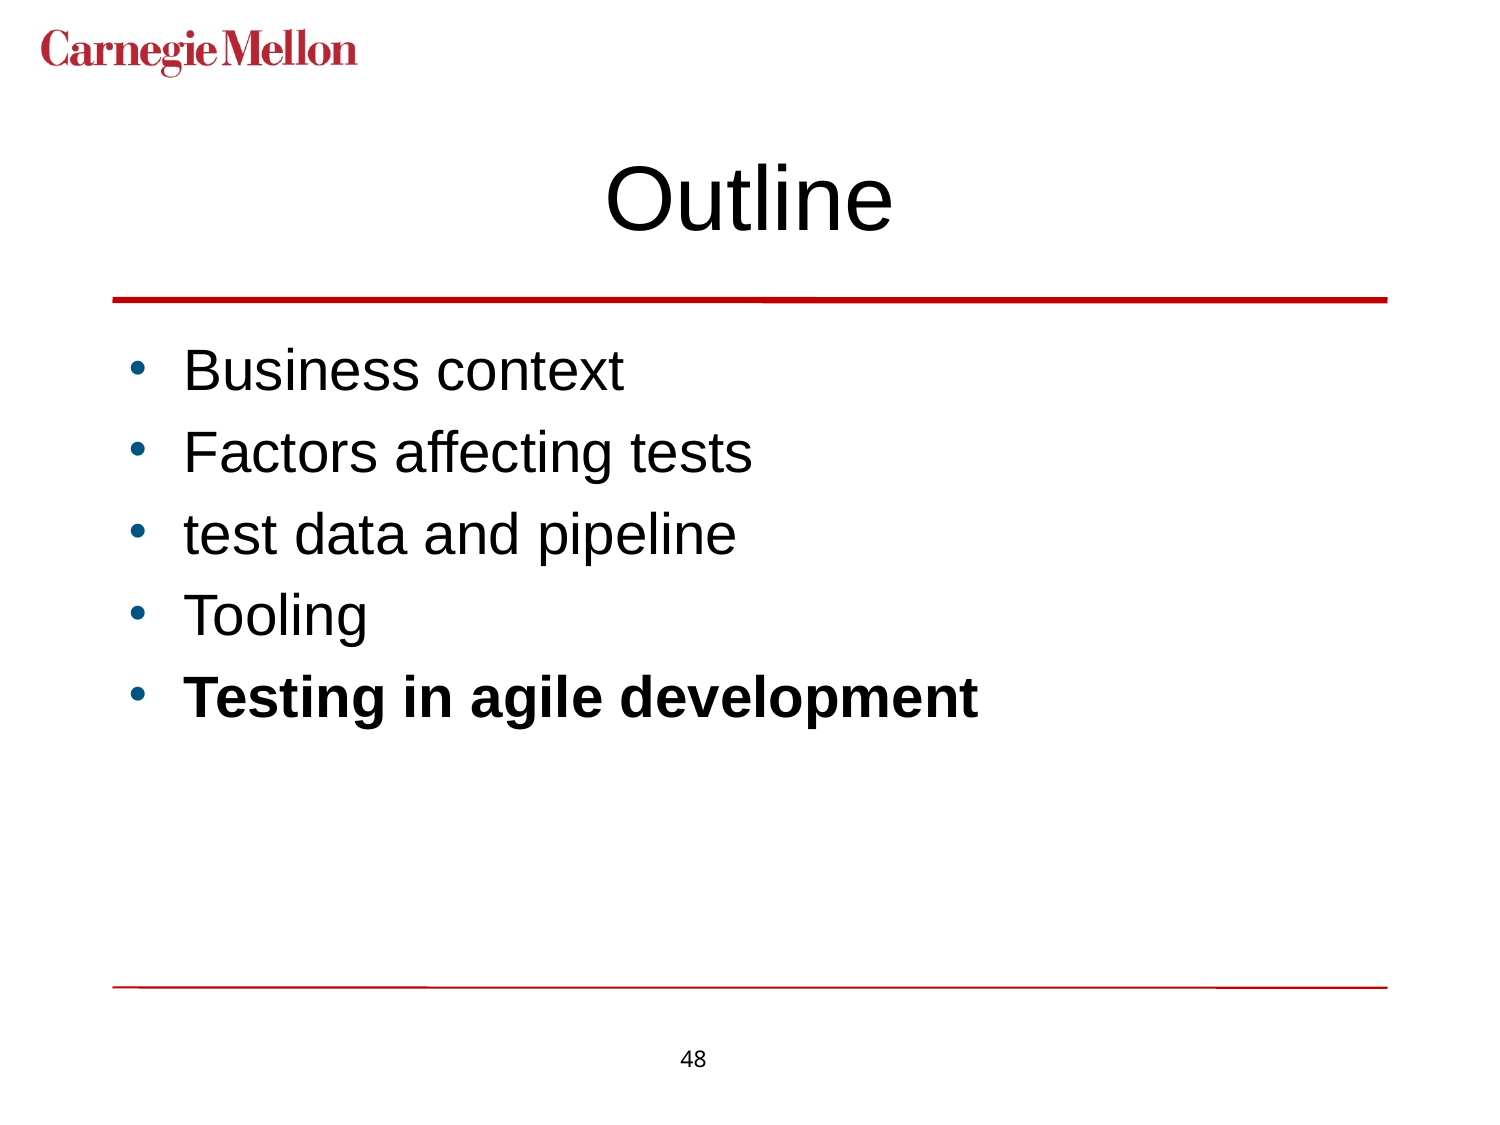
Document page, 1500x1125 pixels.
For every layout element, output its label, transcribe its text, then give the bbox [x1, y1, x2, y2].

picture [37, 24, 361, 79]
list Business context Factors affecting tests test data and pipeline Tooling Testing in agile development [112, 324, 1388, 988]
title Outline [112, 99, 1388, 288]
